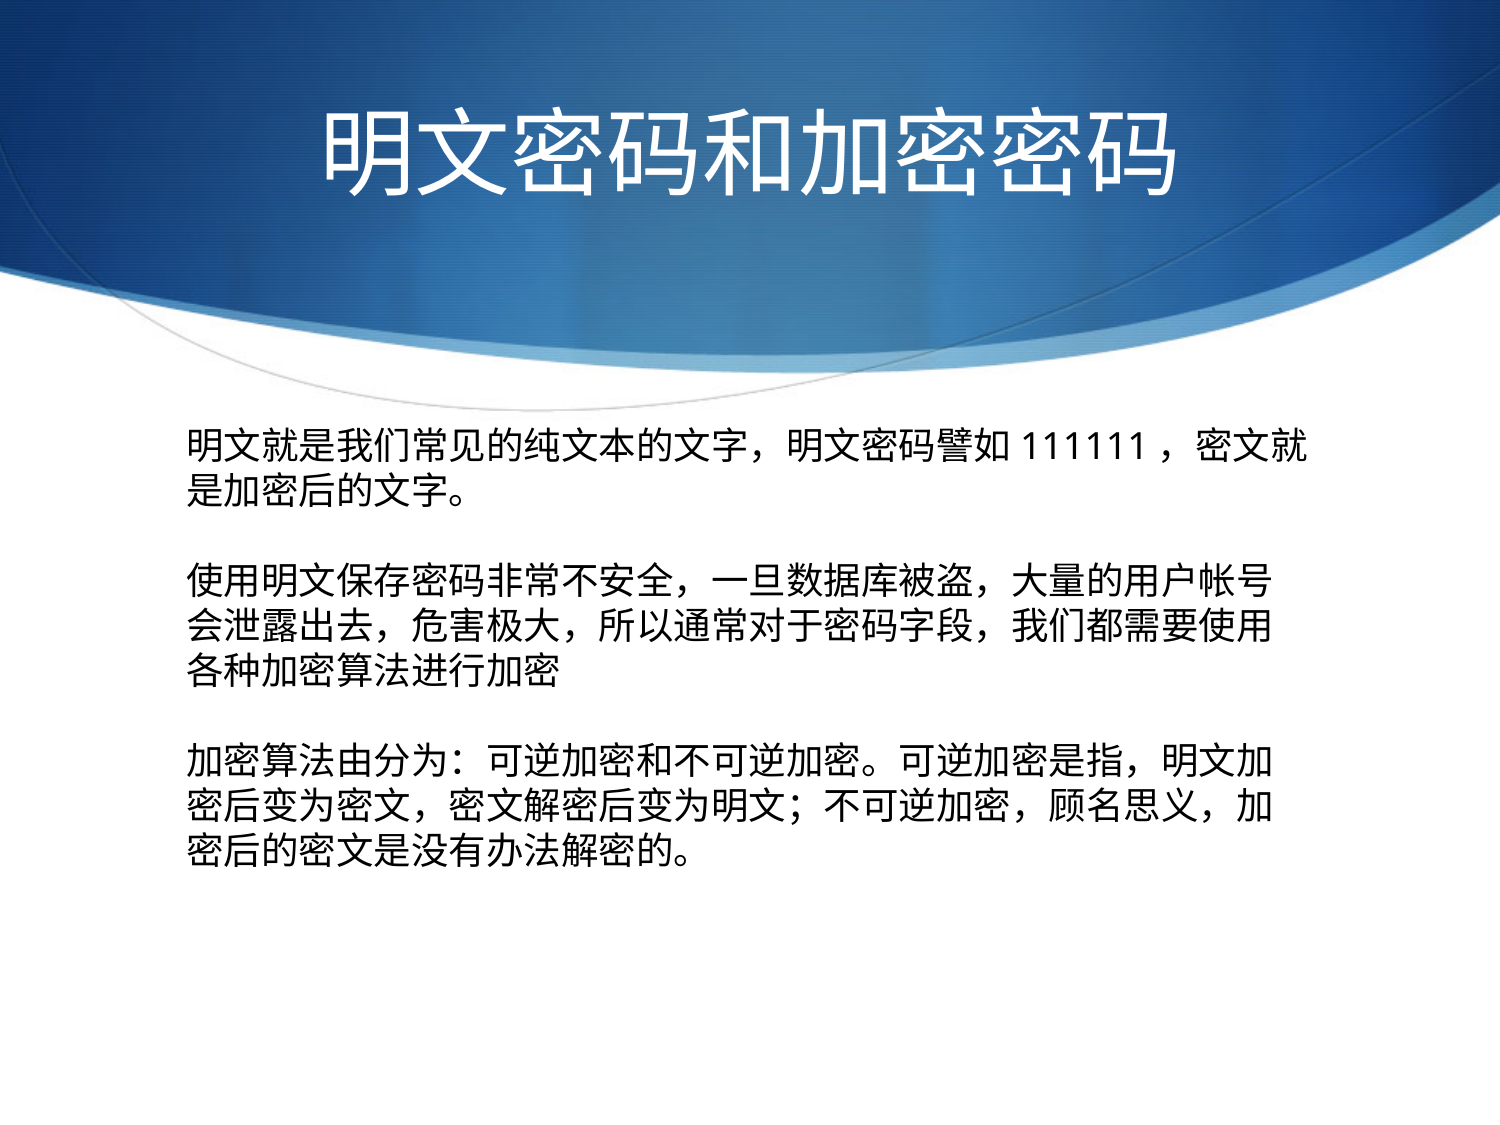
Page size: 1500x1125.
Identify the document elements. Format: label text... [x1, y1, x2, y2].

picture [0, 0, 1500, 1125]
text_box 明文就是我们常见的纯文本的文字，明文密码譬如111111，密文就是加密后的文字。 使用明文保存密码非常不安全，一旦数据库被盗，大量的用户帐号会泄露出去，危害极大，所以通常对于密码字段，我们都需要使用各种加密算法进行加密 加密算法由分为：可逆加密和不可逆加密。可逆加密是指，明文加密后变为密文，密文解密后变为明文；不可逆加密，顾名思义，加密后的密文是没有办法解密的。 [171, 414, 1324, 880]
title 明文密码和加密密码 [75, 56, 1425, 245]
